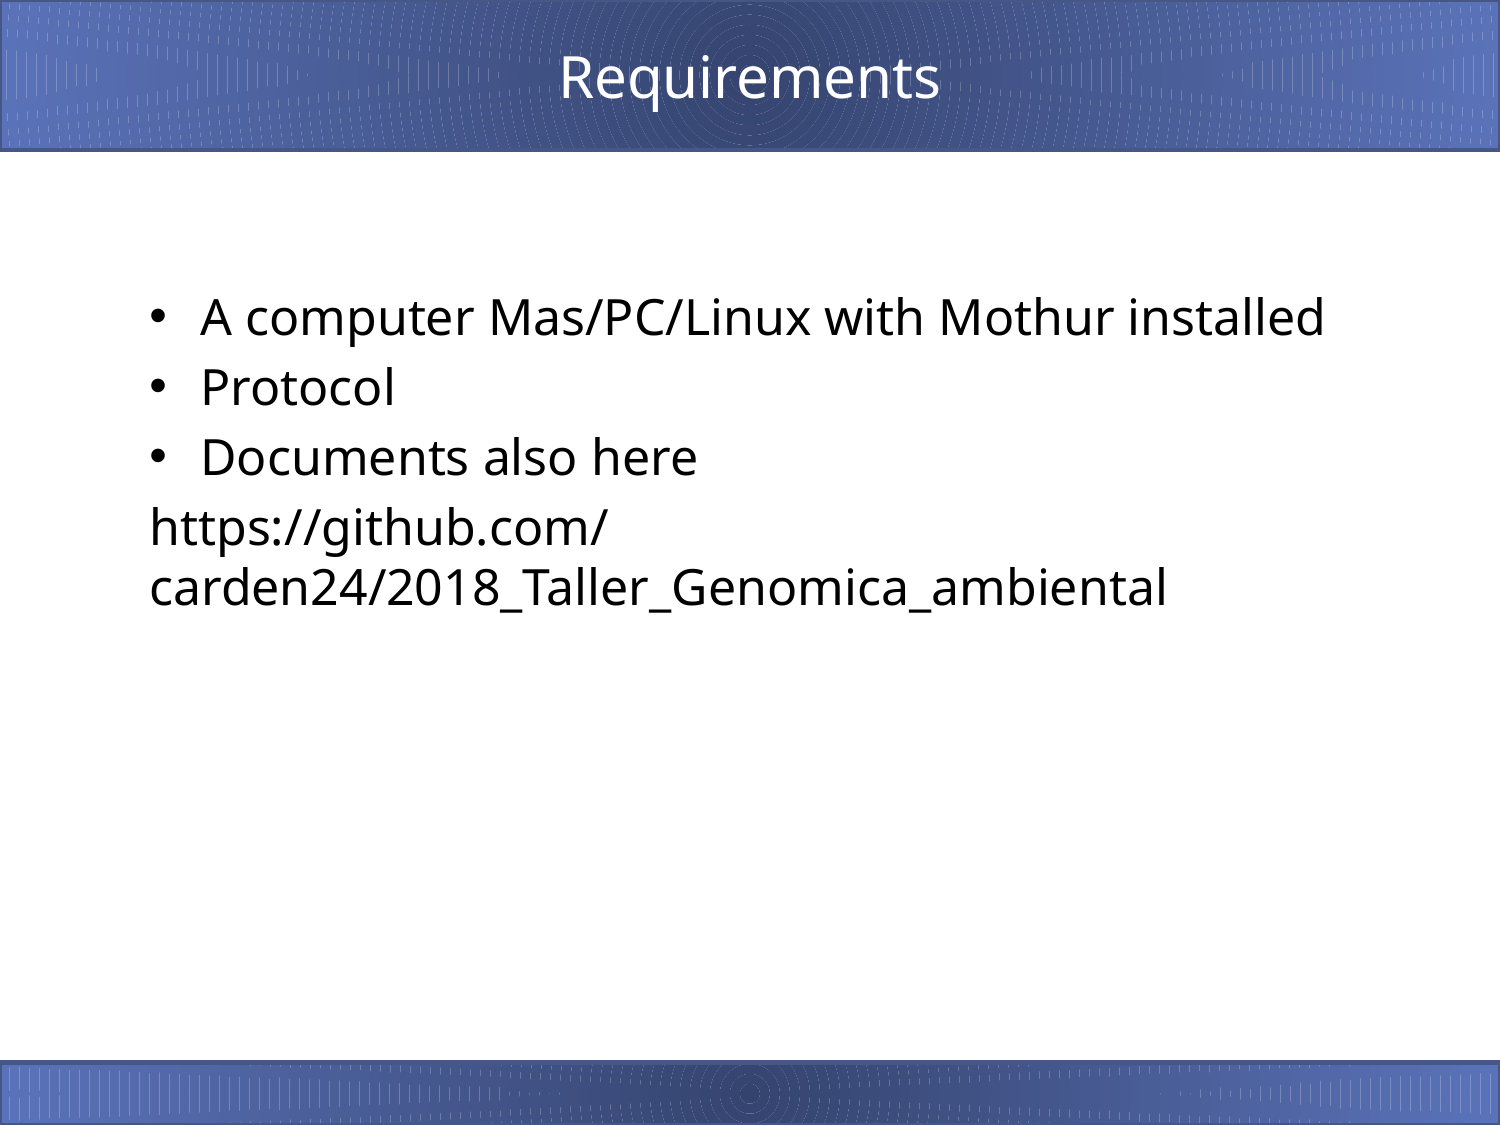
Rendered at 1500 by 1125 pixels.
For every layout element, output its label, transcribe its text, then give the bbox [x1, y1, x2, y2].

list A computer Mas/PC/Linux with Mothur installed Protocol Documents also here https://github.com/carden24/2018_Taller_Genomica_ambiental [135, 278, 1350, 752]
title Requirements [150, 0, 1350, 150]
